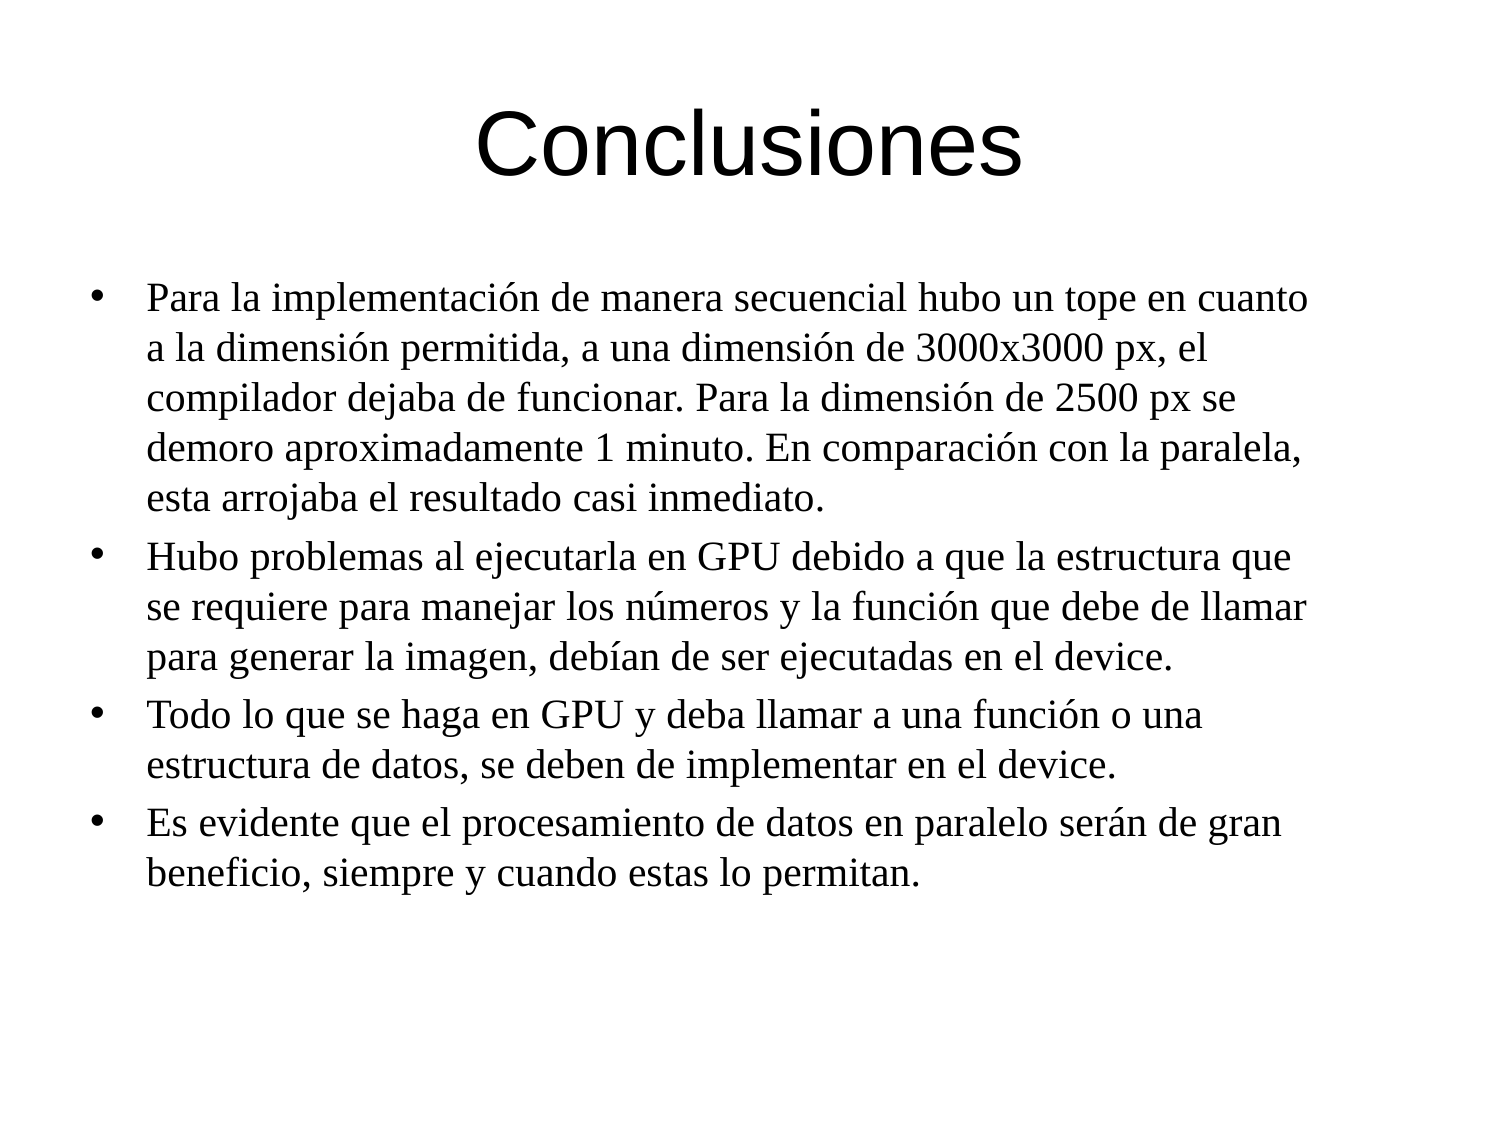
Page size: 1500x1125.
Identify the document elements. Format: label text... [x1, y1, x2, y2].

title Conclusiones [75, 45, 1425, 233]
list Para la implementación de manera secuencial hubo un tope en cuanto a la dimensión permitida, a una dimensión de 3000x3000 px, el compilador dejaba de funcionar. Para la dimensión de 2500 px se demoro aproximadamente 1 minuto. En comparación con la paralela, esta arrojaba el resultado casi inmediato. Hubo problemas al ejecutarla en GPU debido a que la estructura que se requiere para manejar los números y la función que debe de llamar para generar la imagen, debían de ser ejecutadas en el device. Todo lo que se haga en GPU y deba llamar a una función o una estructura de datos, se deben de implementar en el device. Es evidente que el procesamiento de datos en paralelo serán de gran beneficio, siempre y cuando estas lo permitan. [75, 262, 1353, 1024]
